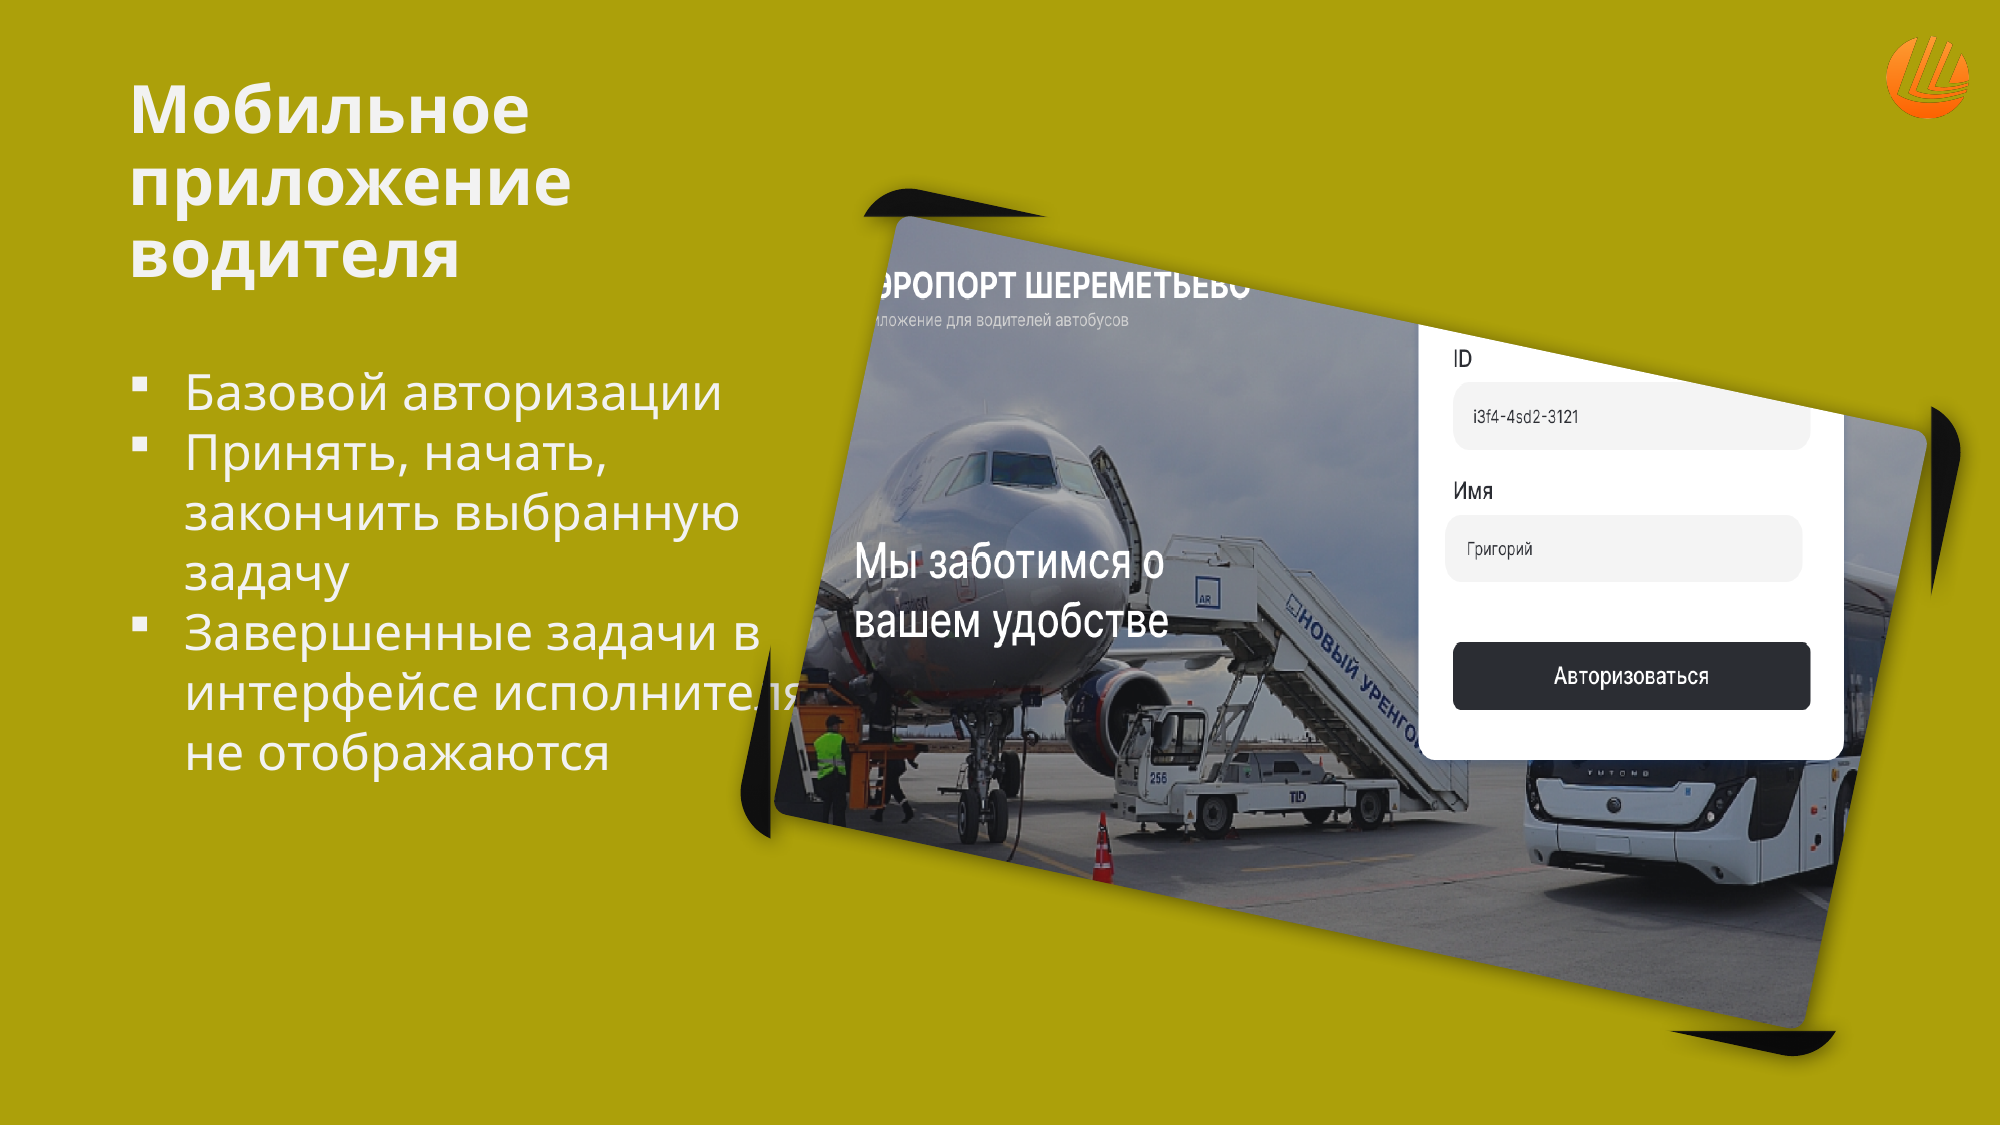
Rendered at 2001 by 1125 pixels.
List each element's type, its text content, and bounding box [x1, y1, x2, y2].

picture [1913, 401, 1961, 681]
picture [846, 188, 1386, 289]
text_box Мобильное приложение водителя [113, 105, 841, 263]
picture [740, 564, 788, 844]
text_box Базовой авторизации Принять, начать, закончить выбранную задачу Завершенные задачи в интерфейсе исполнителя не отображаются [113, 353, 788, 788]
picture [1886, 36, 1969, 119]
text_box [788, 289, 1913, 956]
picture [1317, 956, 1855, 1057]
